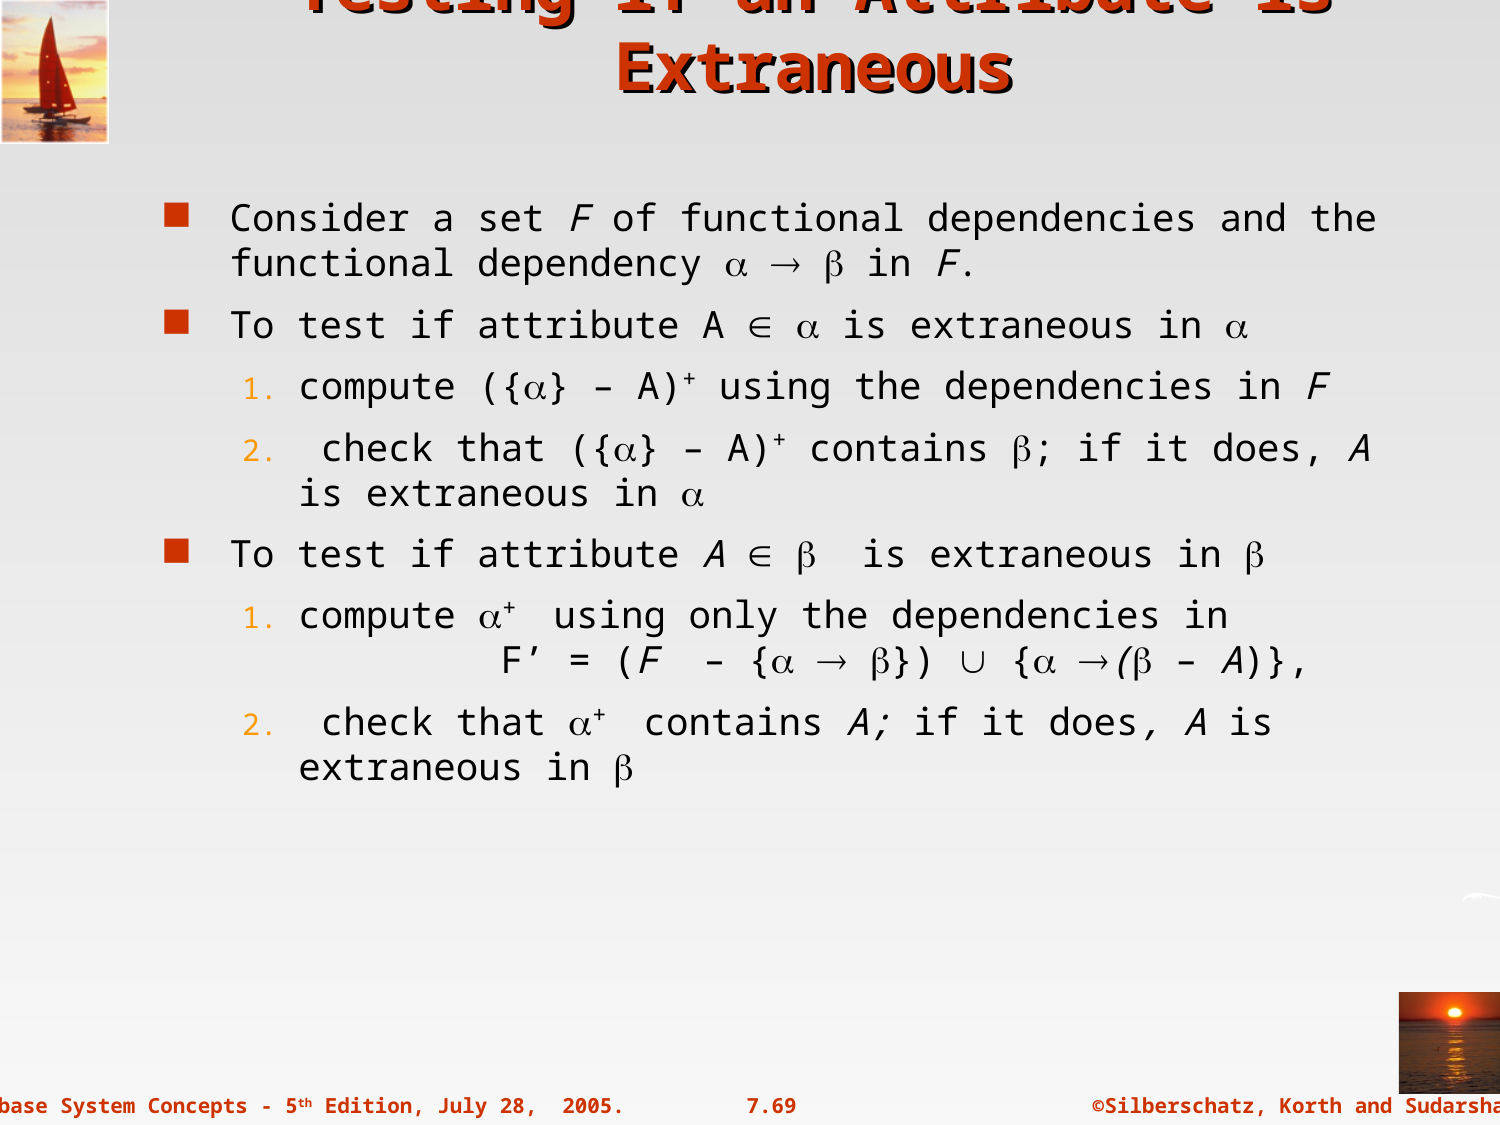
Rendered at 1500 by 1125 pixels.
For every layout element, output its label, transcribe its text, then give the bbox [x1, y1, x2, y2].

list Consider a set F of functional dependencies and the functional dependency    in F. To test if attribute A   is extraneous in  compute ({} – A)+ using the dependencies in F check that ({} – A)+ contains ; if it does, A is extraneous in  To test if attribute A   is extraneous in  compute + using only the dependencies in F’ = (F – {  })  { ( – A)}, check that + contains A; if it does, A is extraneous in  [152, 186, 1409, 992]
picture [0, 0, 109, 144]
title Testing if an Attribute is Extraneous [184, 10, 1446, 111]
picture [1398, 992, 1500, 1094]
